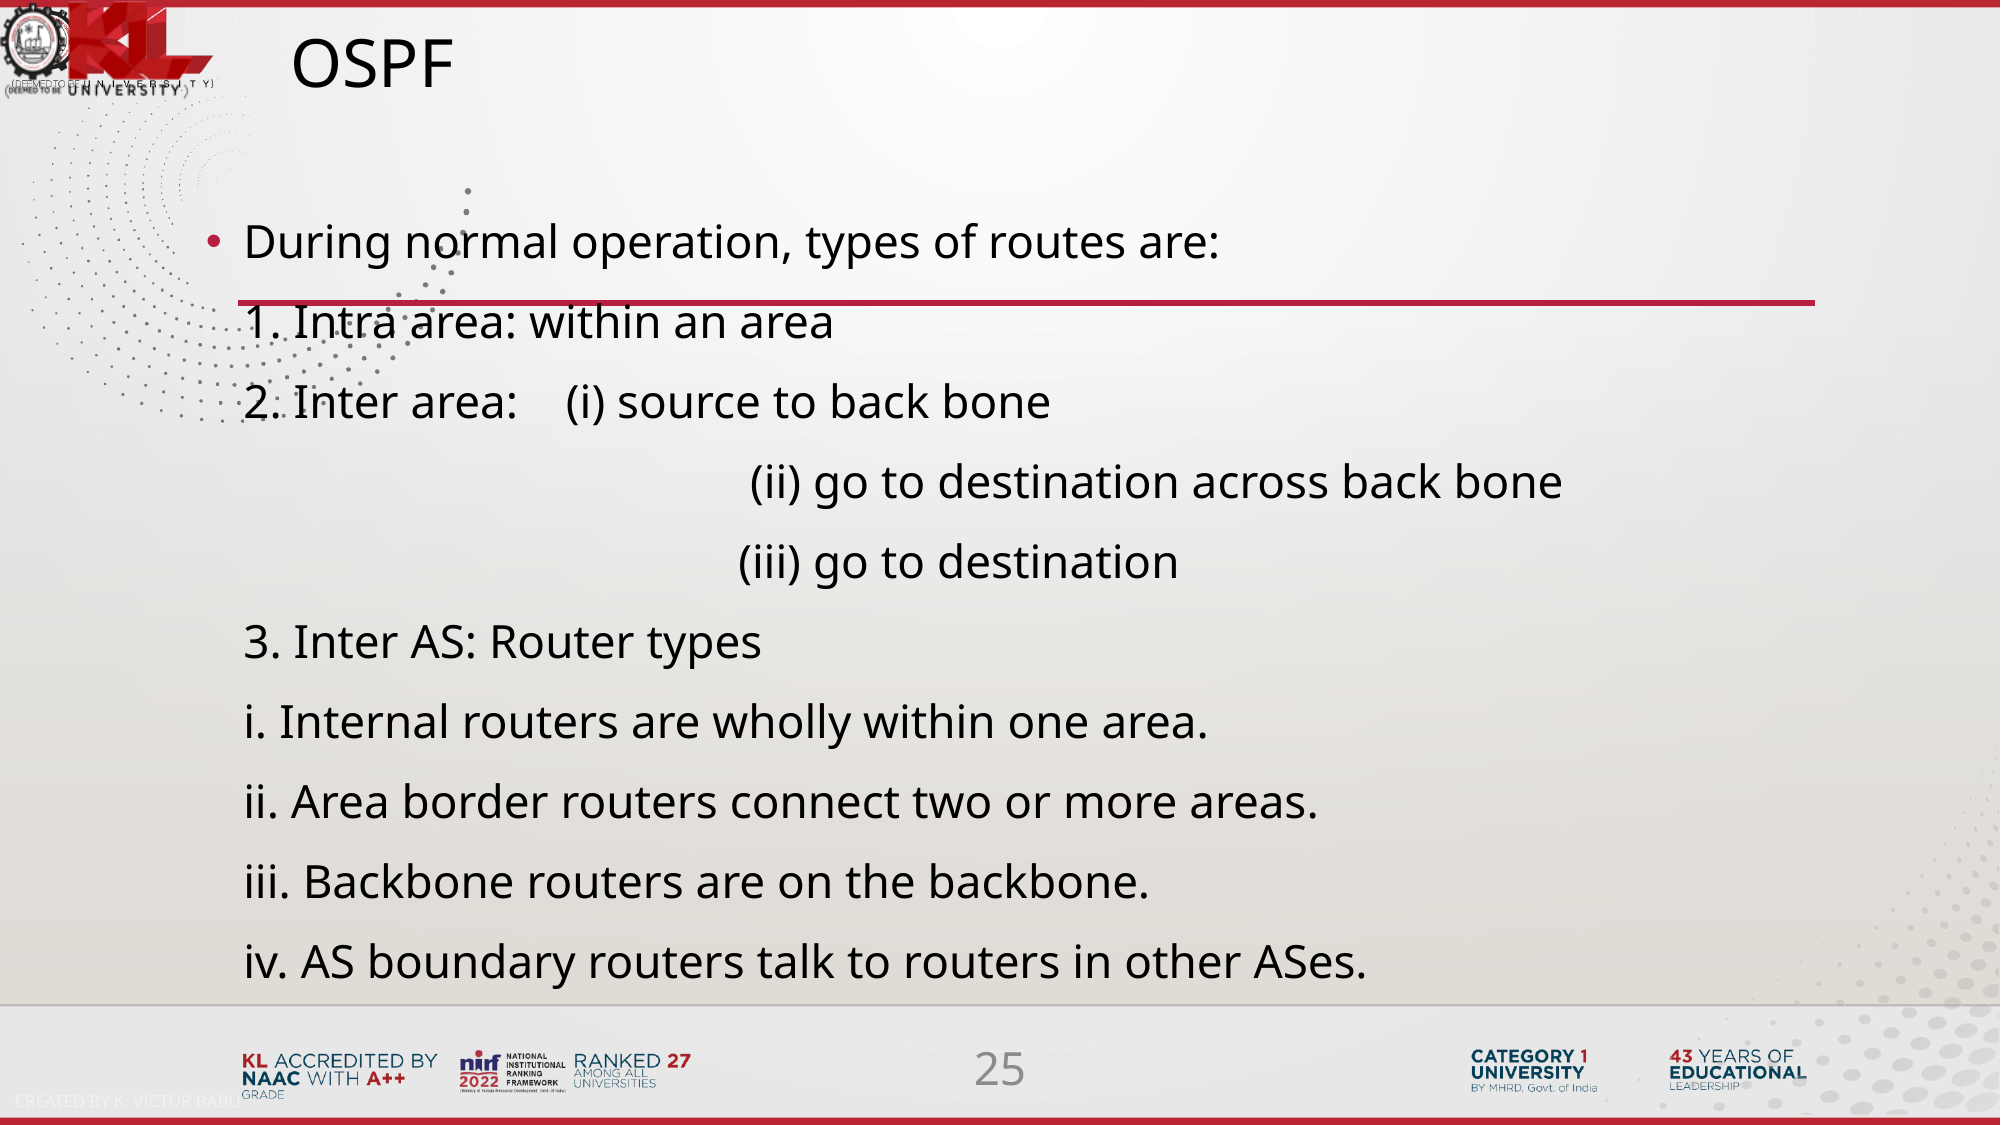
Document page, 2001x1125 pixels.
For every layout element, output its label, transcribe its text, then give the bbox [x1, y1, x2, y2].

title OSPF [275, 22, 1670, 147]
list During normal operation, types of routes are: 1. Intra area: within an area 2. Inter area: (i) source to back bone (ii) go to destination across back bone (iii) go to destination 3. Inter AS: Router types i. Internal routers are wholly within one area. ii. Area border routers connect two or more areas. iii. Backbone routers are on the backbone. iv. AS boundary routers talk to routers in other ASes. [190, 205, 1916, 1043]
picture [238, 1045, 716, 1103]
picture [0, 0, 275, 99]
slide_number 25 [933, 1031, 1067, 1115]
